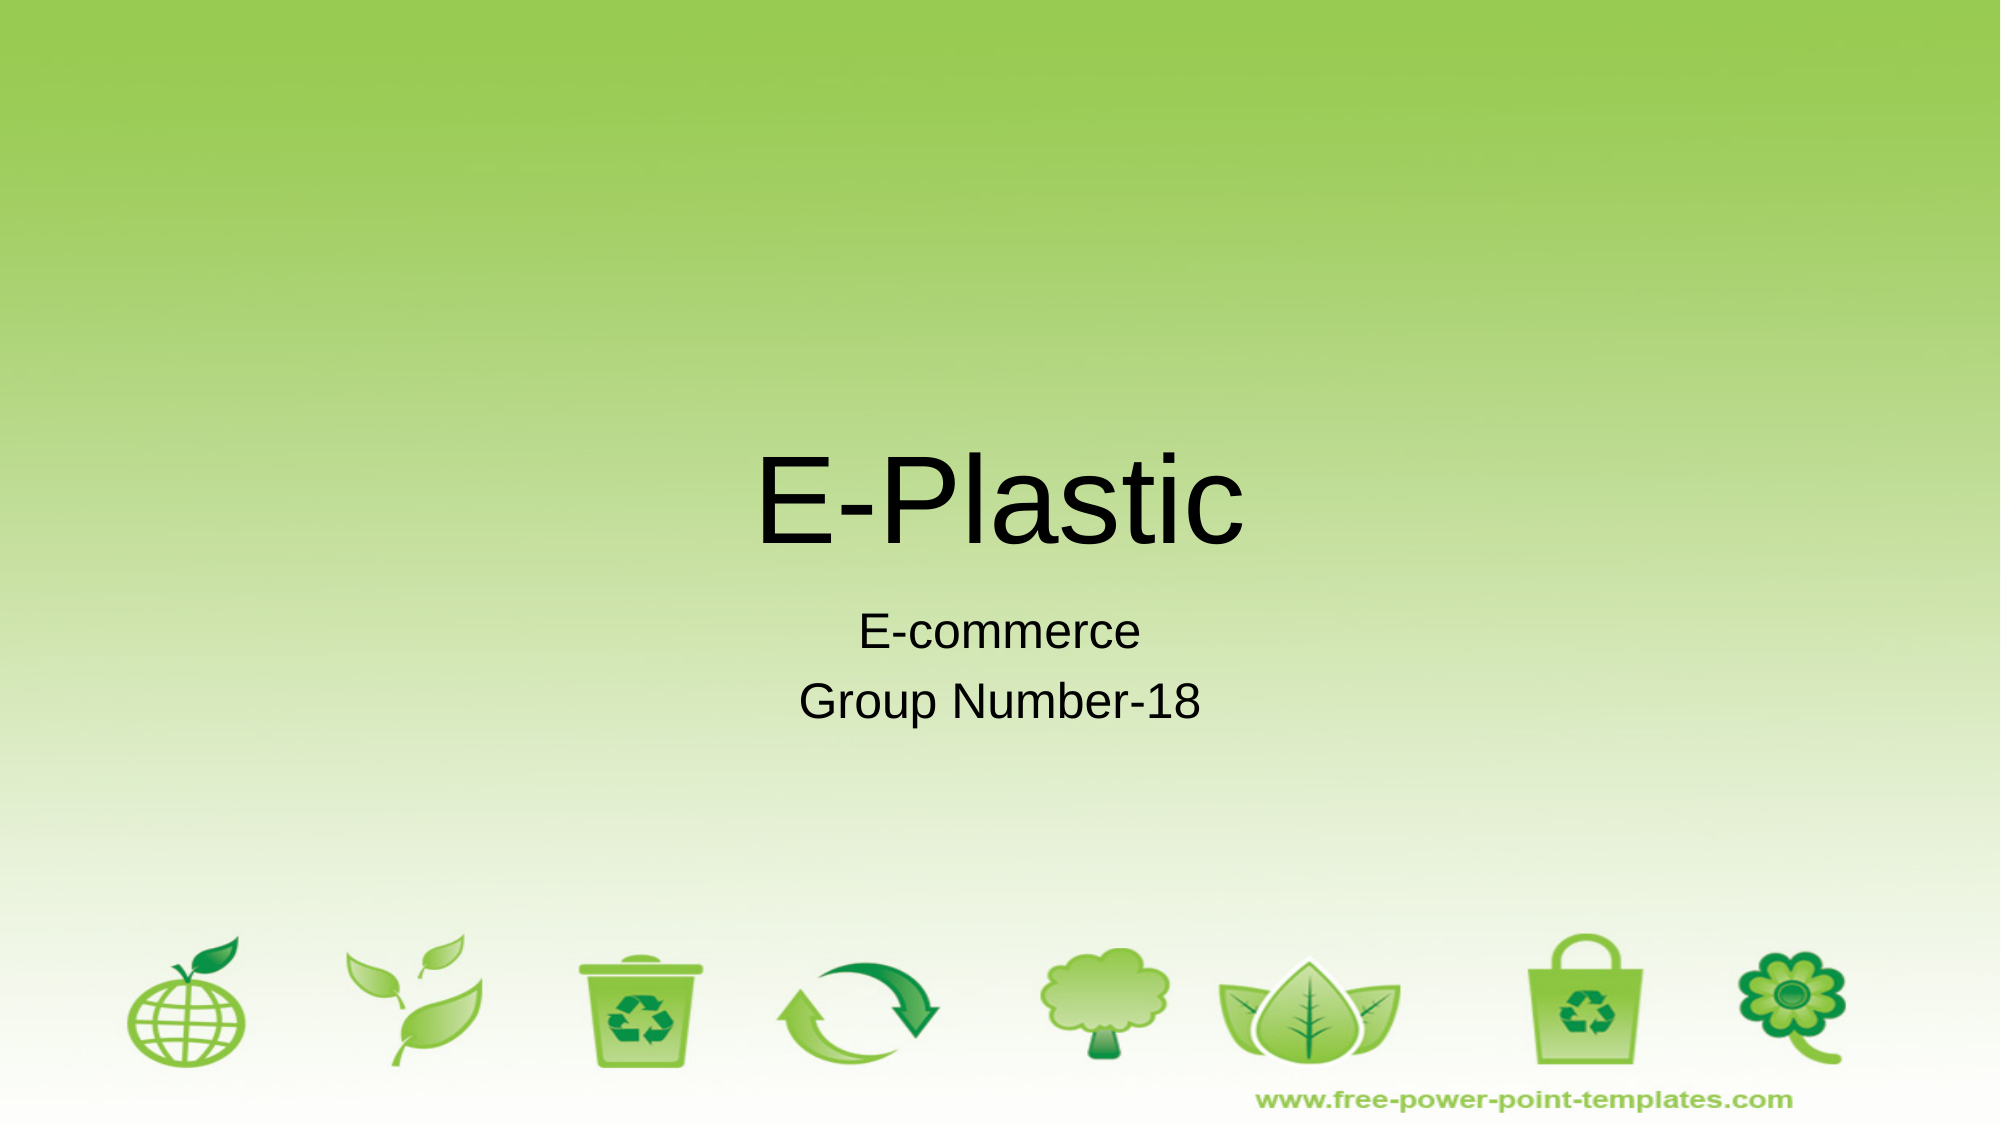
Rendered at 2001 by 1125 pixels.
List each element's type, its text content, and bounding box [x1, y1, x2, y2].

picture [0, 0, 2001, 1125]
subtitle E-commerce Group Number-18 [249, 590, 1750, 863]
title E-Plastic [249, 184, 1750, 576]
